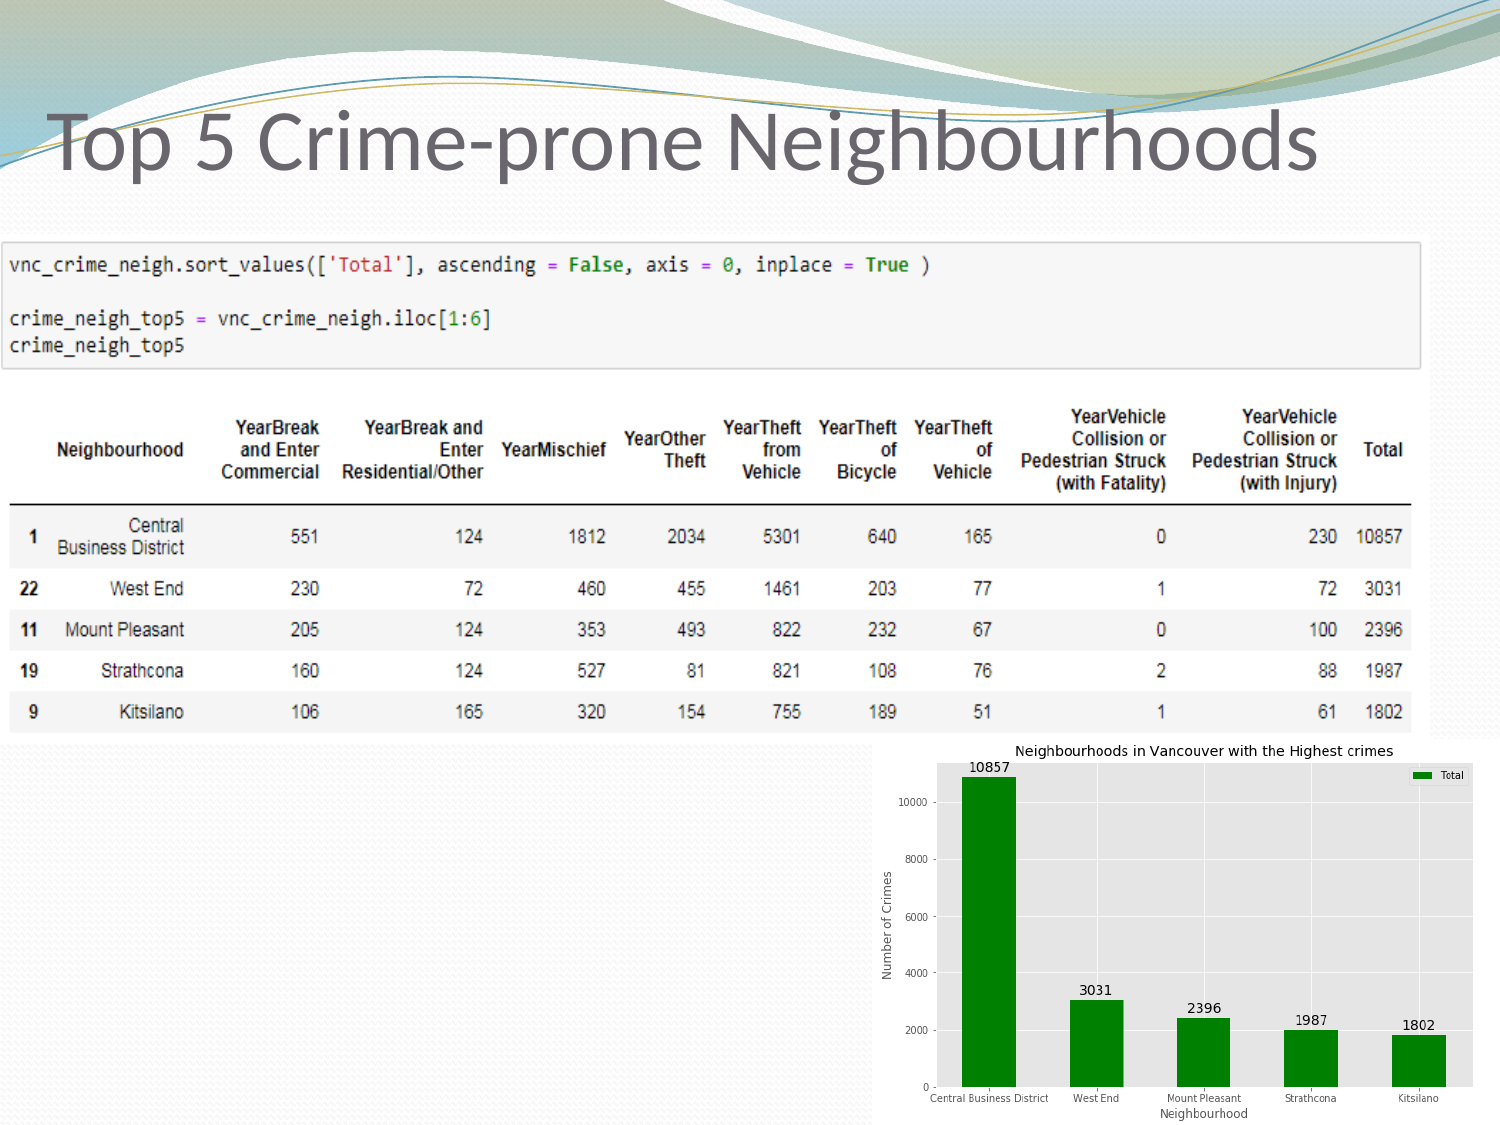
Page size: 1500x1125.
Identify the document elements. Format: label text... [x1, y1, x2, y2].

picture [0, 234, 1500, 1125]
title Top 5 Crime-prone Neighbourhoods [46, 0, 1472, 188]
